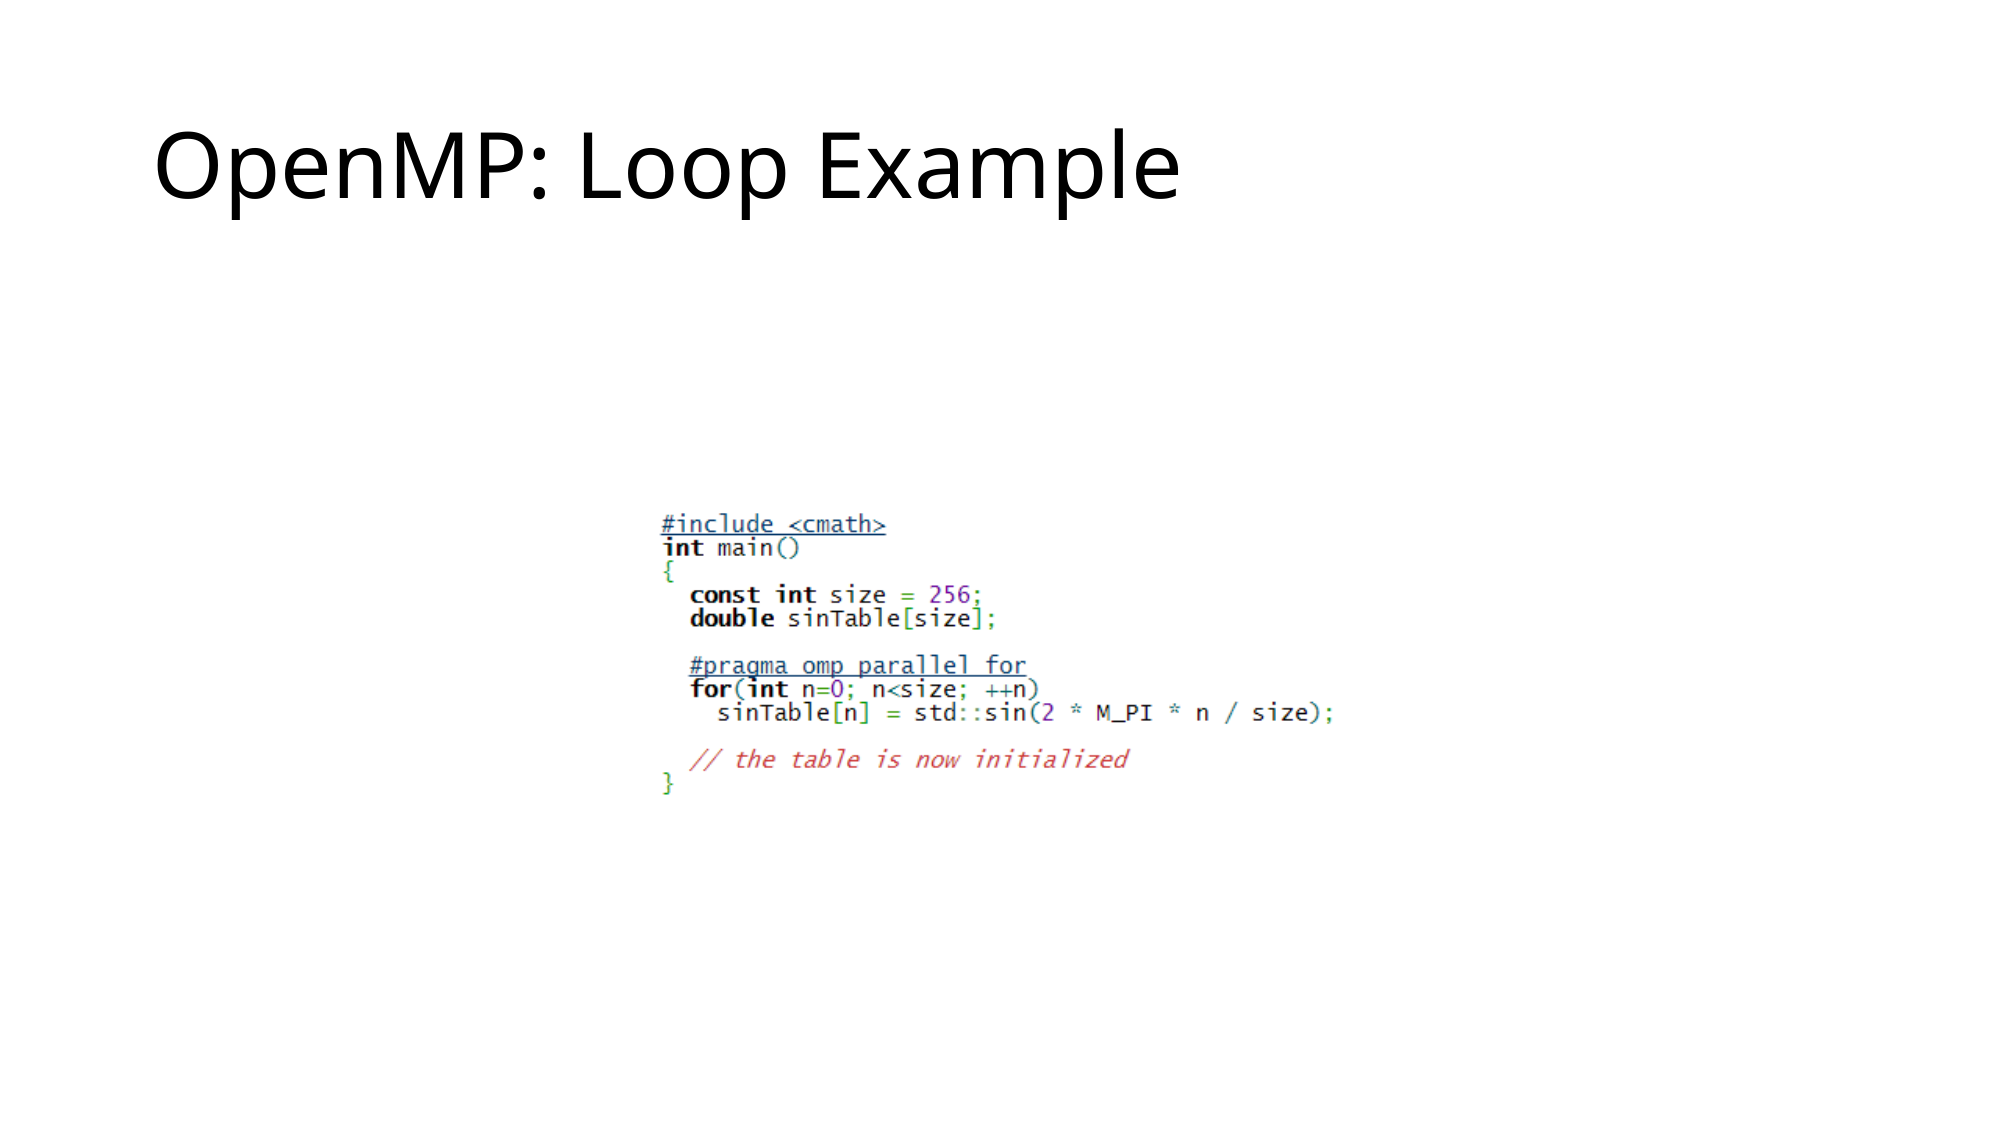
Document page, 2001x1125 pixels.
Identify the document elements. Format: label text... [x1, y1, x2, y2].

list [649, 512, 1351, 801]
title OpenMP: Loop Example [137, 59, 1863, 278]
